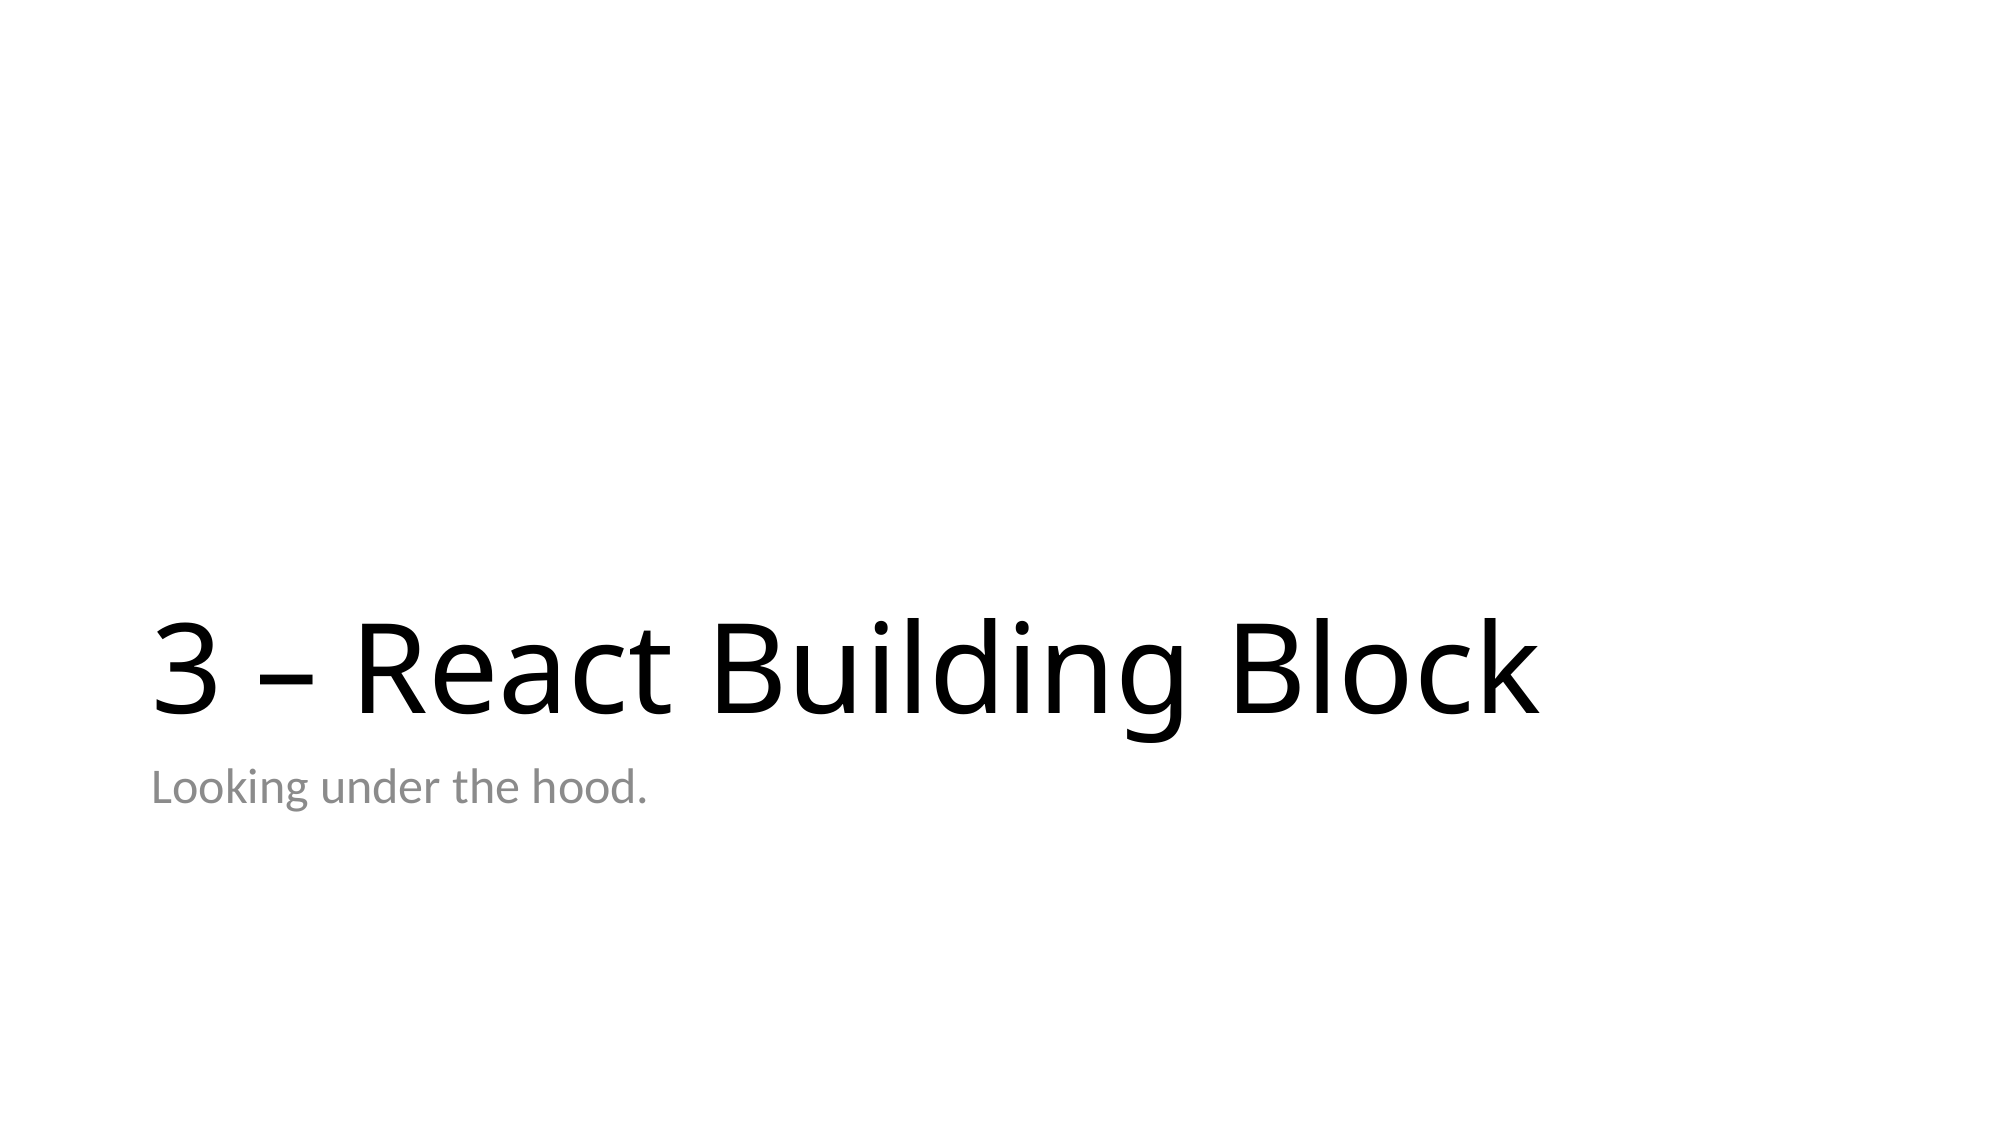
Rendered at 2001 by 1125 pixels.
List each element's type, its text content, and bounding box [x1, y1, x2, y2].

title 3 – React Building Block [136, 280, 1862, 749]
list Looking under the hood. [136, 752, 1862, 999]
